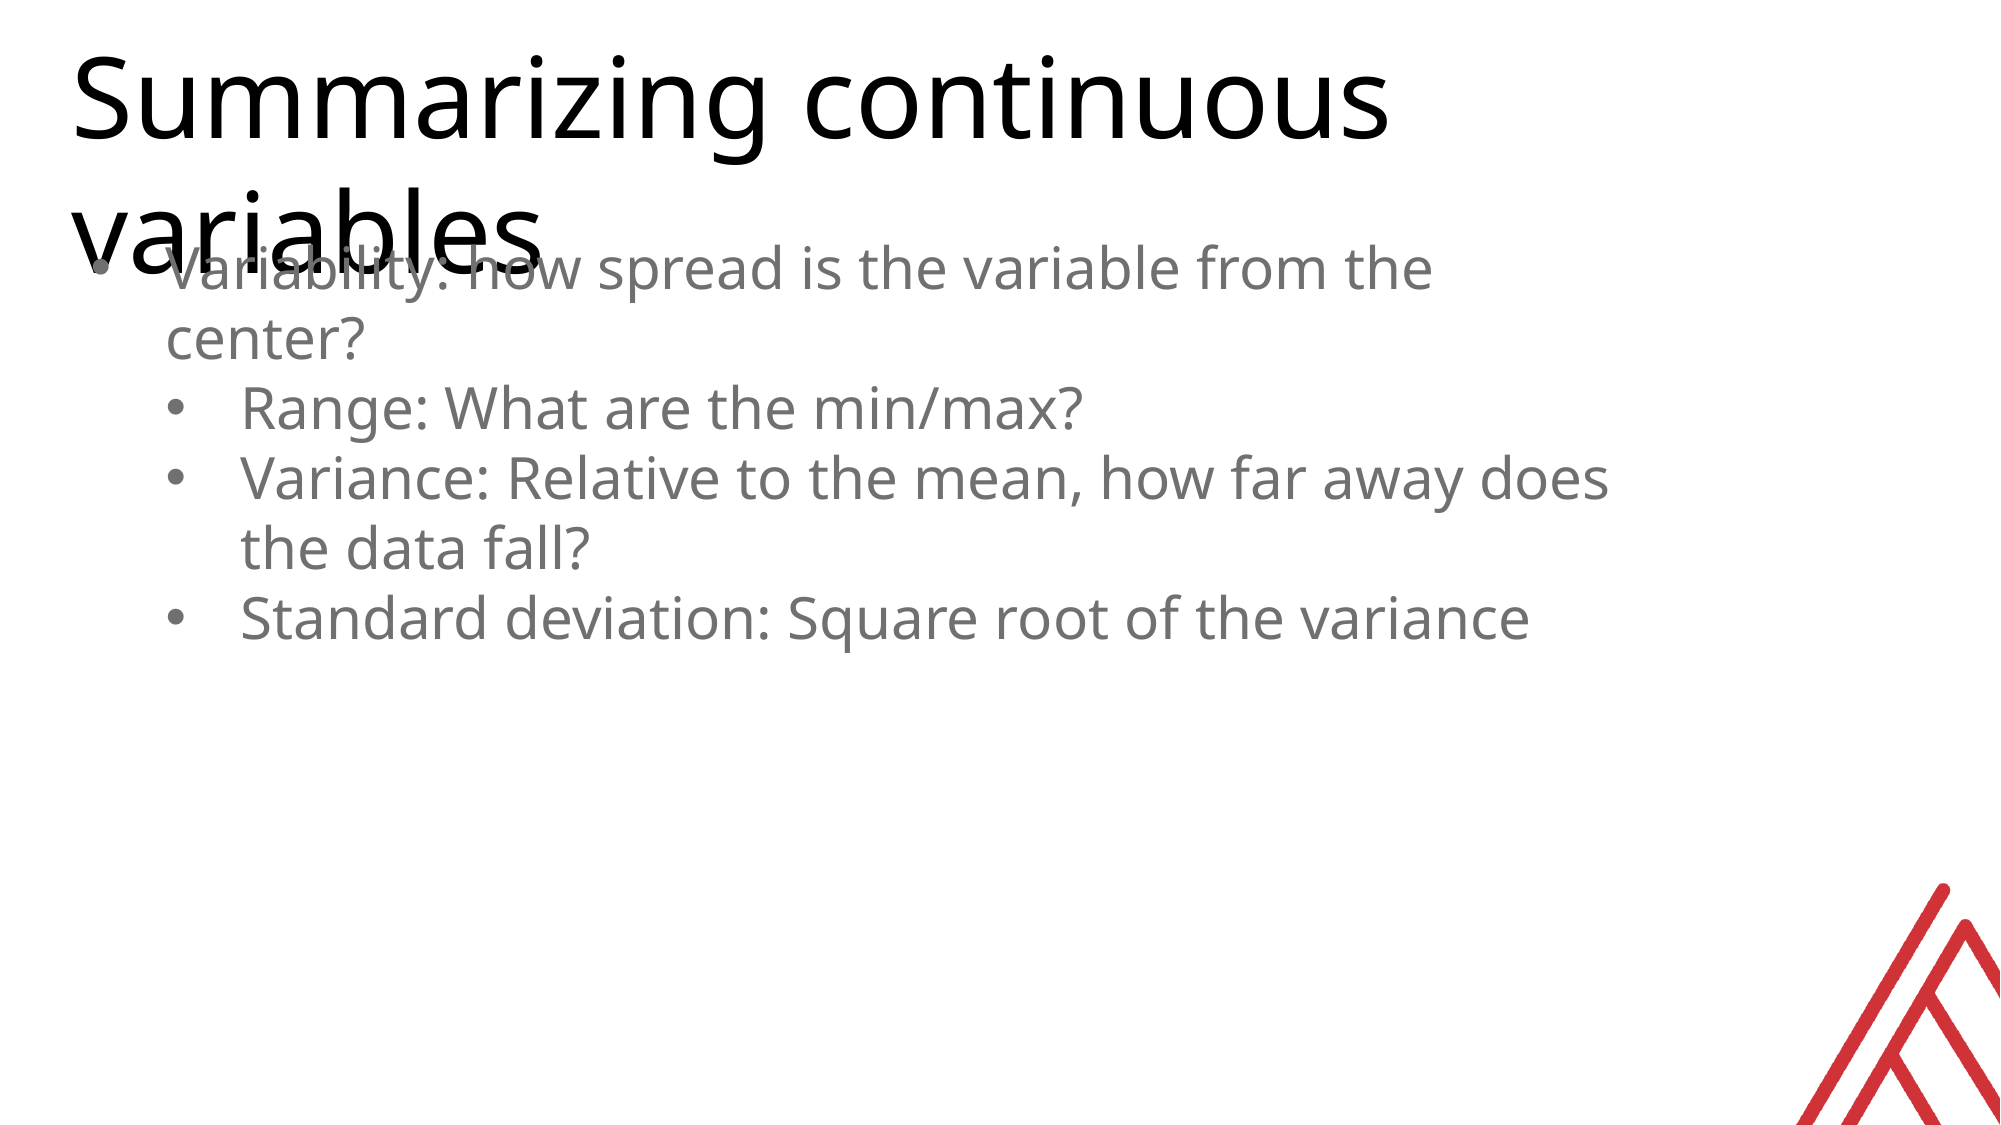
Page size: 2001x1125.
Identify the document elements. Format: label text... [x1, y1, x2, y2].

text_box Variability: how spread is the variable from the center? Range: What are the min/max? Variance: Relative to the mean, how far away does the data fall? Standard deviation: Square root of the variance [75, 223, 1650, 799]
picture [1787, 880, 2000, 1125]
text_box Summarizing continuous variables [56, 18, 1665, 304]
